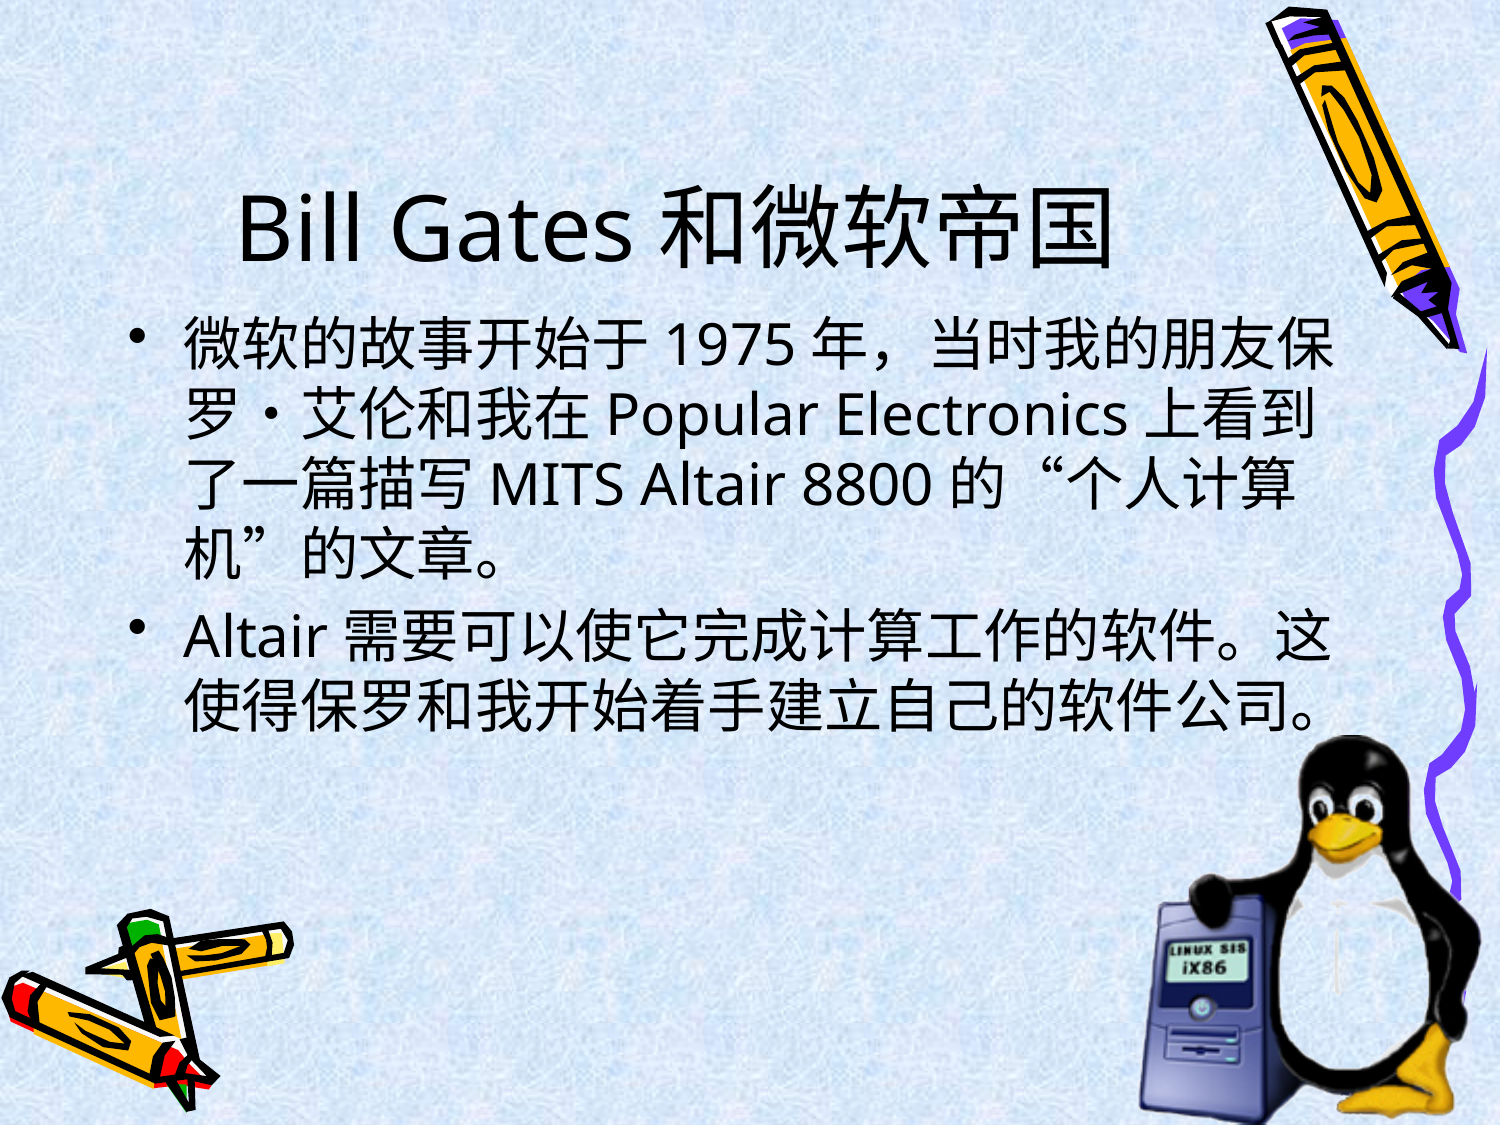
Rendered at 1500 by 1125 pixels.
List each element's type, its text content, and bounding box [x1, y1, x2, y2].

list 微软的故事开始于1975年，当时我的朋友保罗•艾伦和我在Popular Electronics上看到了一篇描写MITS Altair 8800的“个人计算机”的文章。 Altair需要可以使它完成计算工作的软件。这使得保罗和我开始着手建立自己的软件公司。 [112, 299, 1375, 953]
title Bill Gates和微软帝国 [112, 24, 1240, 288]
picture [0, 0, 1500, 1125]
